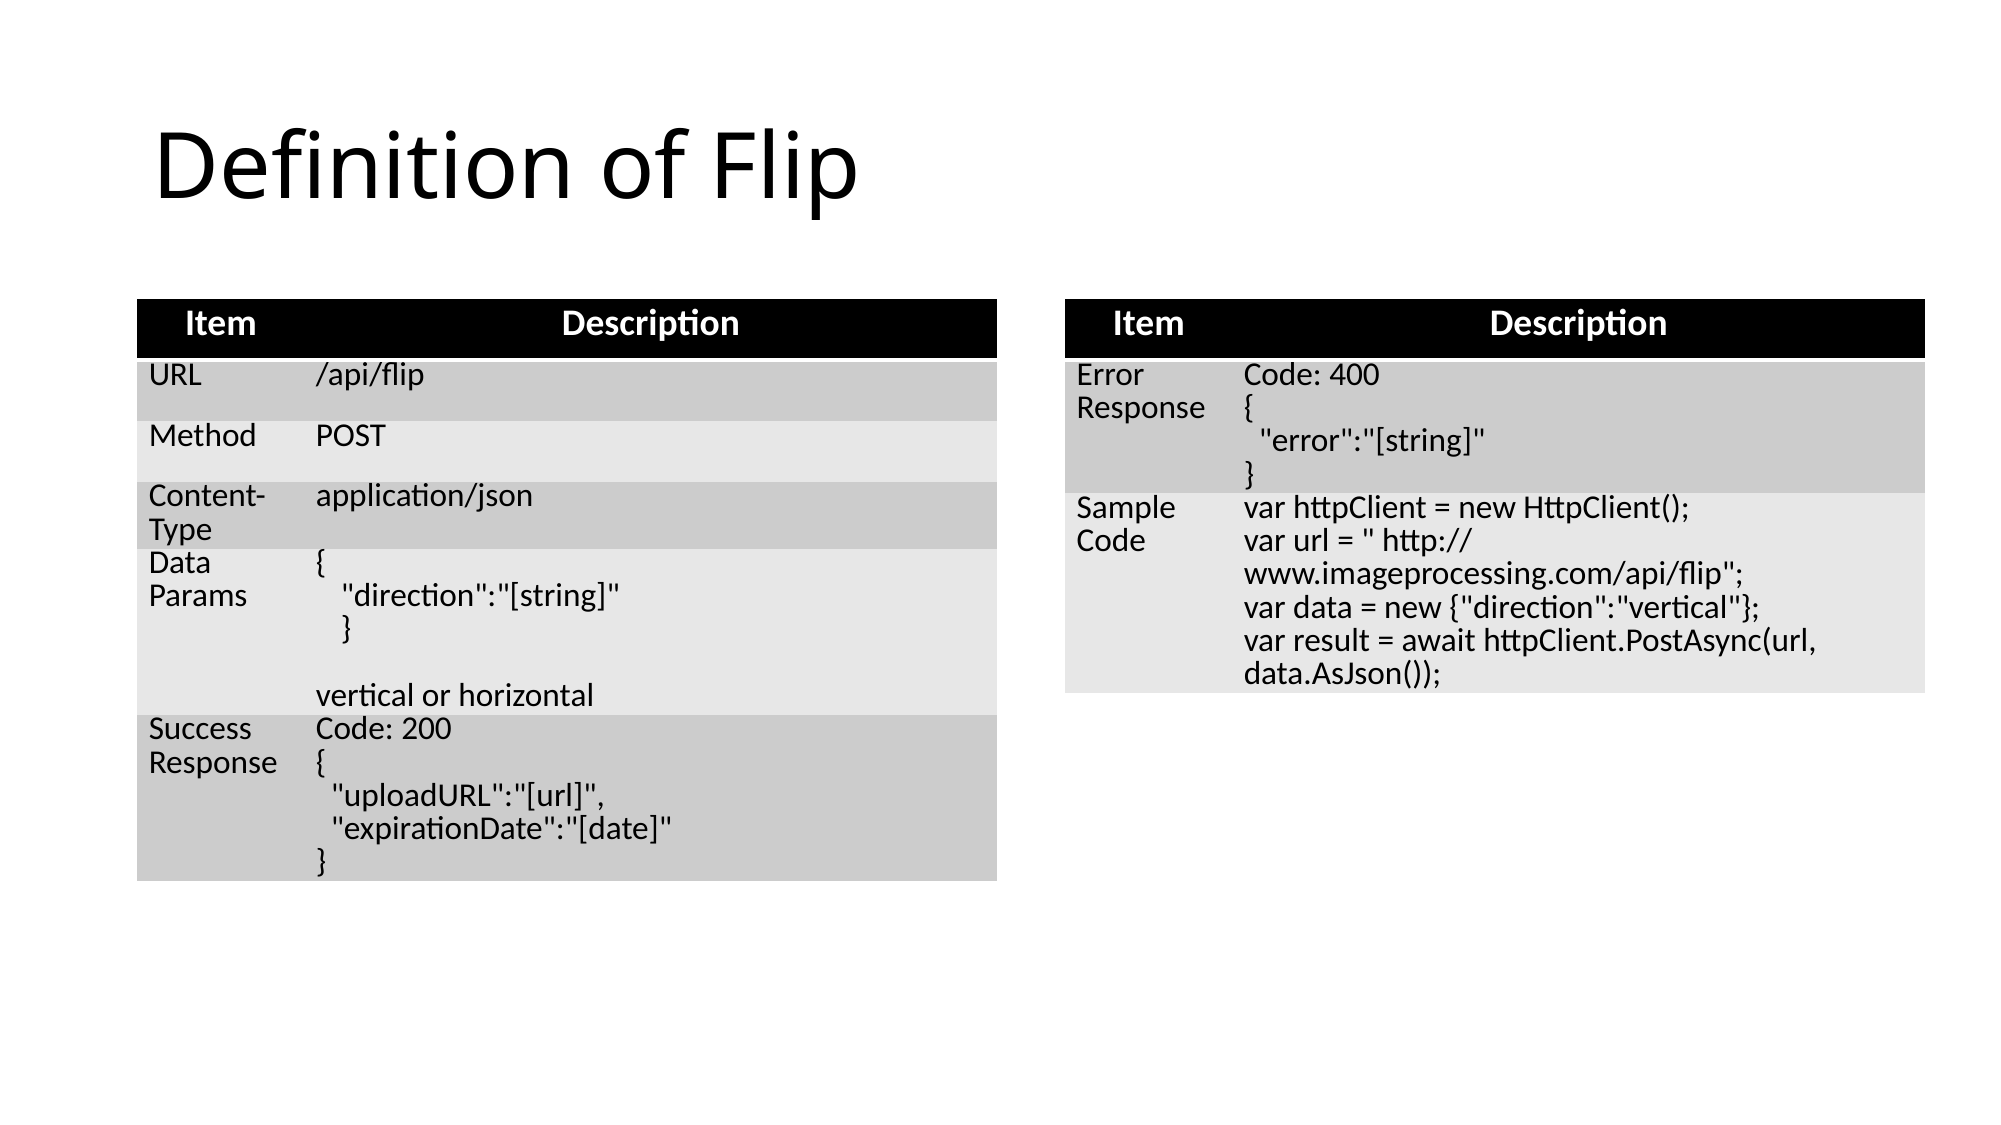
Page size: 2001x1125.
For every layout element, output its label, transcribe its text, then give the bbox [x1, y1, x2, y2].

table_header Description [305, 299, 997, 358]
table_cell var httpClient = new HttpClient(); var url = " http:// www.imageprocessing.com/api/flip"; var data = new {"direction":"vertical"}; var result = await httpClient.PostAsync(url, data.AsJson()); [1232, 493, 1925, 693]
table_header Item [137, 299, 305, 358]
table_cell Method [137, 421, 305, 482]
table_cell Content-Type [137, 482, 305, 549]
table_cell Code: 400 { "error":"[string]" } [1232, 362, 1925, 493]
table_cell Sample Code [1065, 493, 1232, 693]
table_header Description [1232, 299, 1925, 358]
title Definition of Flip [137, 59, 1863, 278]
table_header Item [1065, 299, 1232, 358]
table_cell application/json [305, 482, 997, 549]
table_cell POST [305, 421, 997, 482]
table_cell Data Params [137, 549, 305, 715]
table_cell Code: 200 { "uploadURL":"[url]", "expirationDate":"[date]" } [305, 715, 997, 881]
table_cell Error Response [1065, 362, 1232, 493]
table_cell { "direction":"[string]" } vertical or horizontal [305, 549, 997, 715]
table_cell URL [137, 362, 305, 421]
table_cell /api/flip [305, 362, 997, 421]
table_cell Success Response [137, 715, 305, 881]
